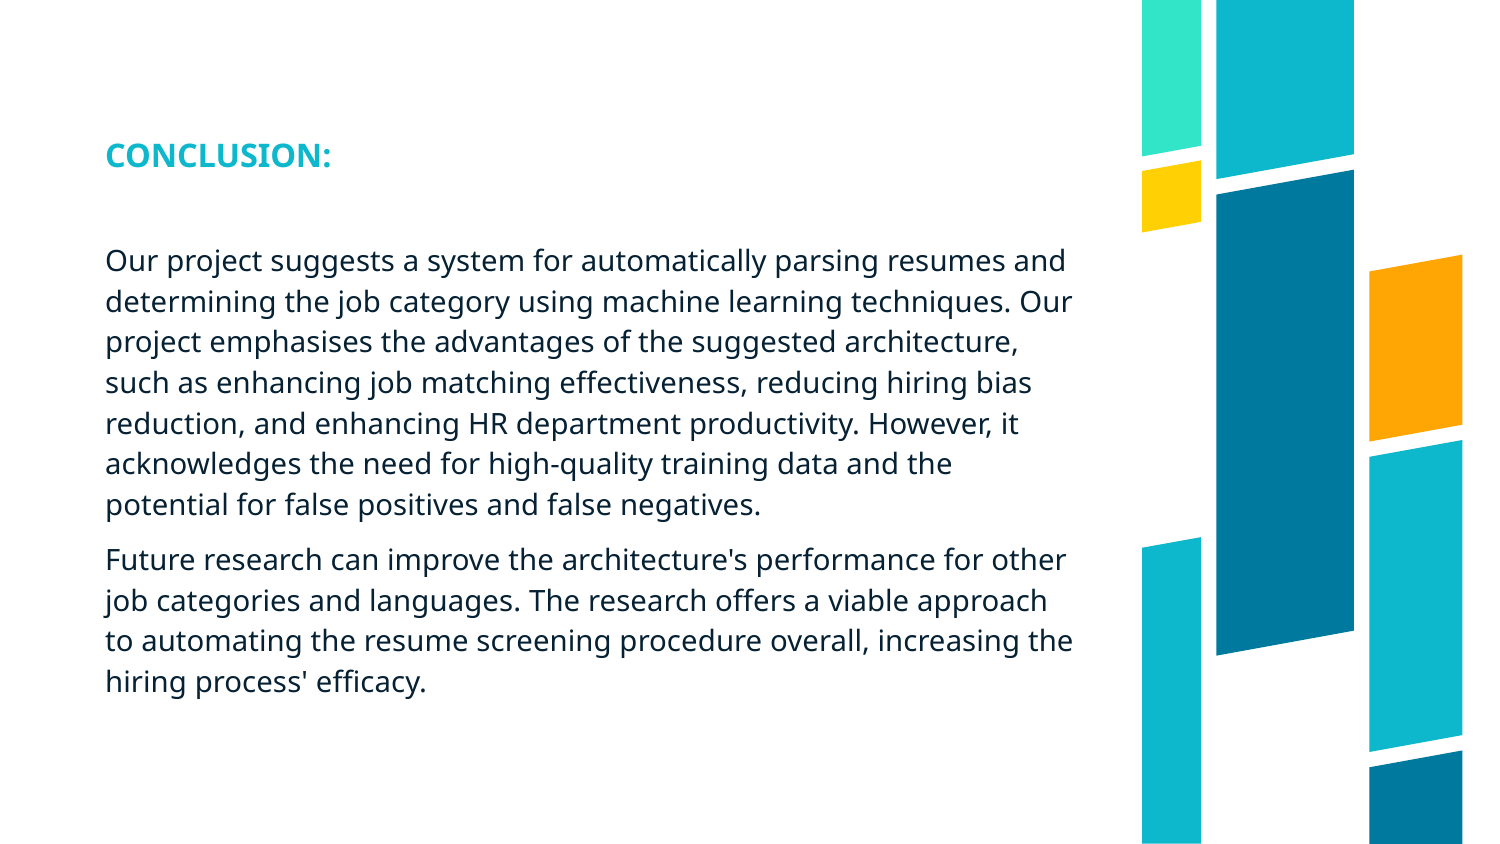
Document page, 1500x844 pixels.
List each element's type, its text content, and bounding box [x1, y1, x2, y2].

list Our project suggests a system for automatically parsing resumes and determining the job category using machine learning techniques. Our project emphasises the advantages of the suggested architecture, such as enhancing job matching effectiveness, reducing hiring bias reduction, and enhancing HR department productivity. However, it acknowledges the need for high-quality training data and the potential for false positives and false negatives. Future research can improve the architecture's performance for other job categories and languages. The research offers a viable approach to automating the resume screening procedure overall, increasing the hiring process' efficacy. [90, 222, 1093, 720]
title CONCLUSION: [90, 124, 1093, 190]
